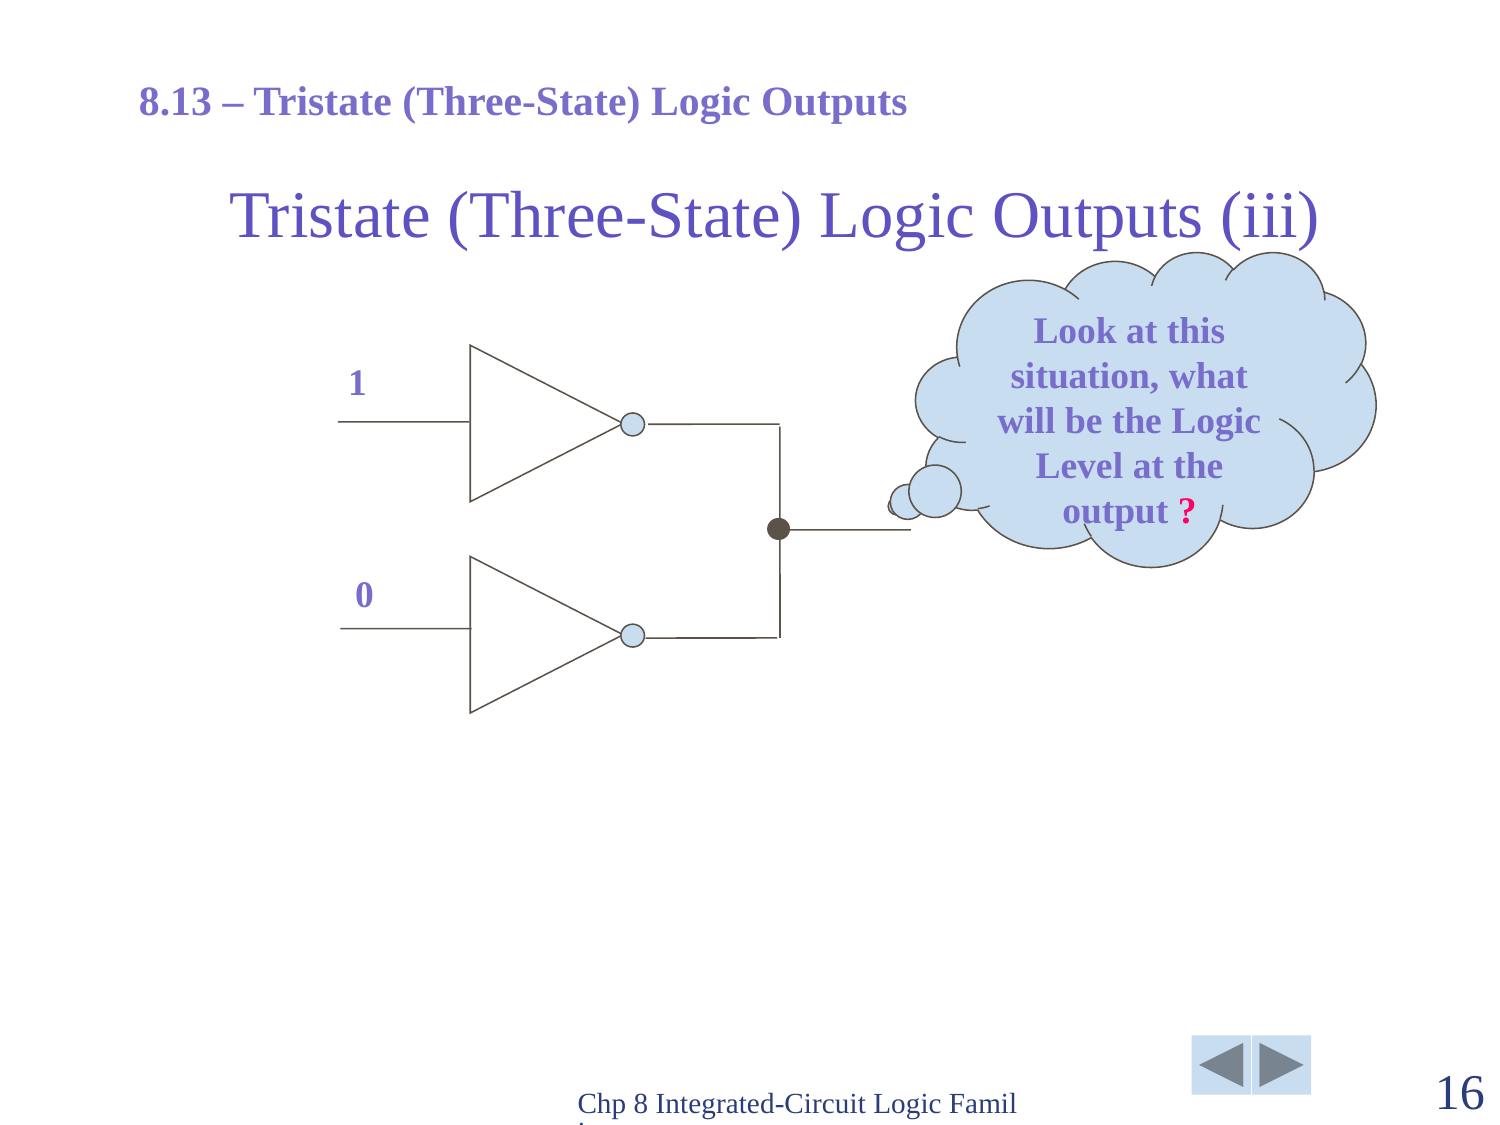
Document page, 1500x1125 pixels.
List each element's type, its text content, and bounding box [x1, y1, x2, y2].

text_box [333, 345, 911, 714]
footer Chp 8 Integrated-Circuit Logic Families [562, 1052, 1038, 1125]
text_box Look at this situation, what will be the Logic Level at the output ? [911, 252, 1377, 568]
text_box 8.13 – Tristate (Three-State) Logic Outputs [123, 66, 929, 132]
slide_number 16 [1350, 1052, 1500, 1125]
title Tristate (Three-State) Logic Outputs (iii) [229, 154, 1360, 251]
